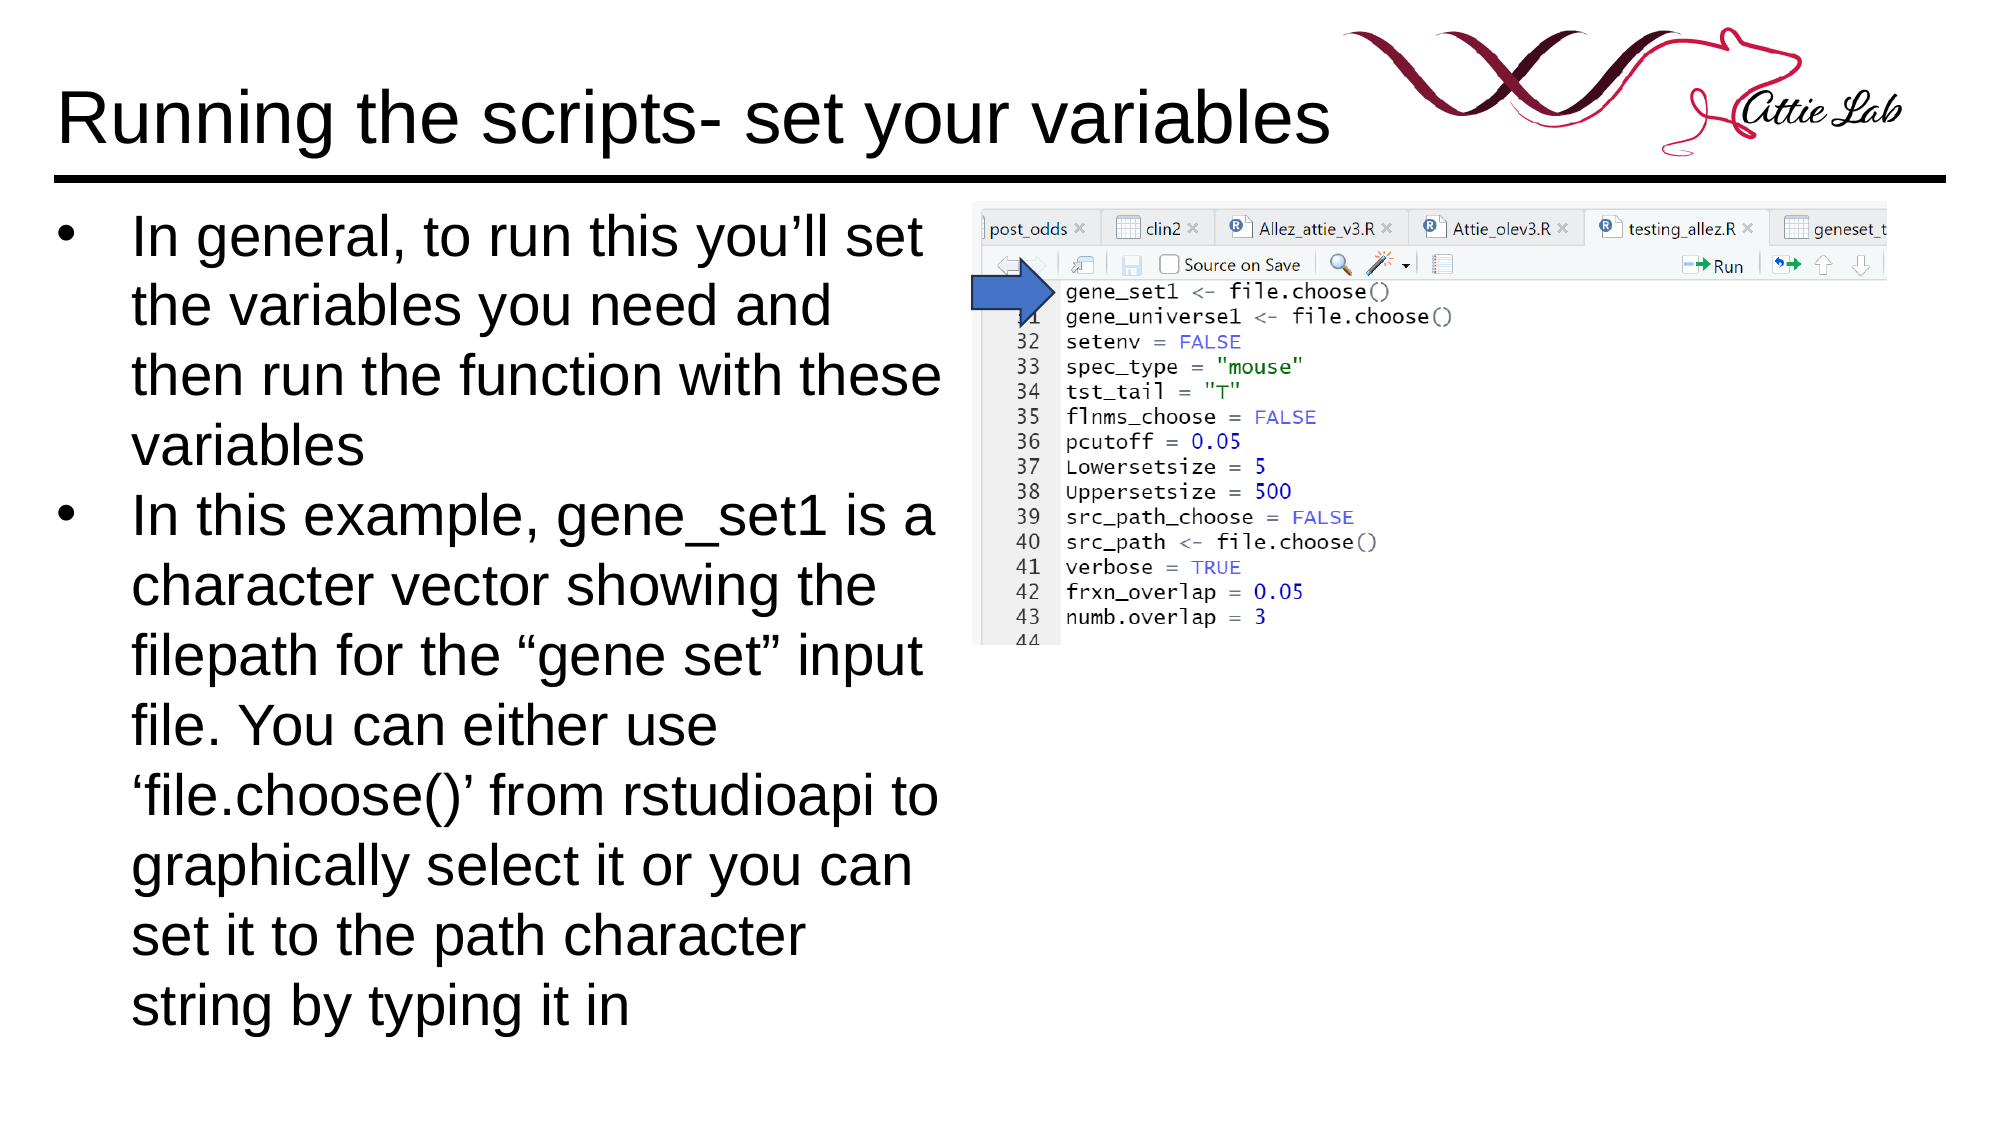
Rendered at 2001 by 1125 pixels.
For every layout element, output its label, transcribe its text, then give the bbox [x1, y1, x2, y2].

picture [1331, 8, 1915, 168]
text_box In general, to run this you’ll set the variables you need and then run the function with these variables In this example, gene_set1 is a character vector showing the filepath for the “gene set” input file. You can either use ‘file.choose()’ from rstudioapi to graphically select it or you can set it to the path character string by typing it in [41, 190, 972, 1115]
text_box Running the scripts- set your variables [41, 0, 1475, 168]
picture [971, 200, 1888, 645]
